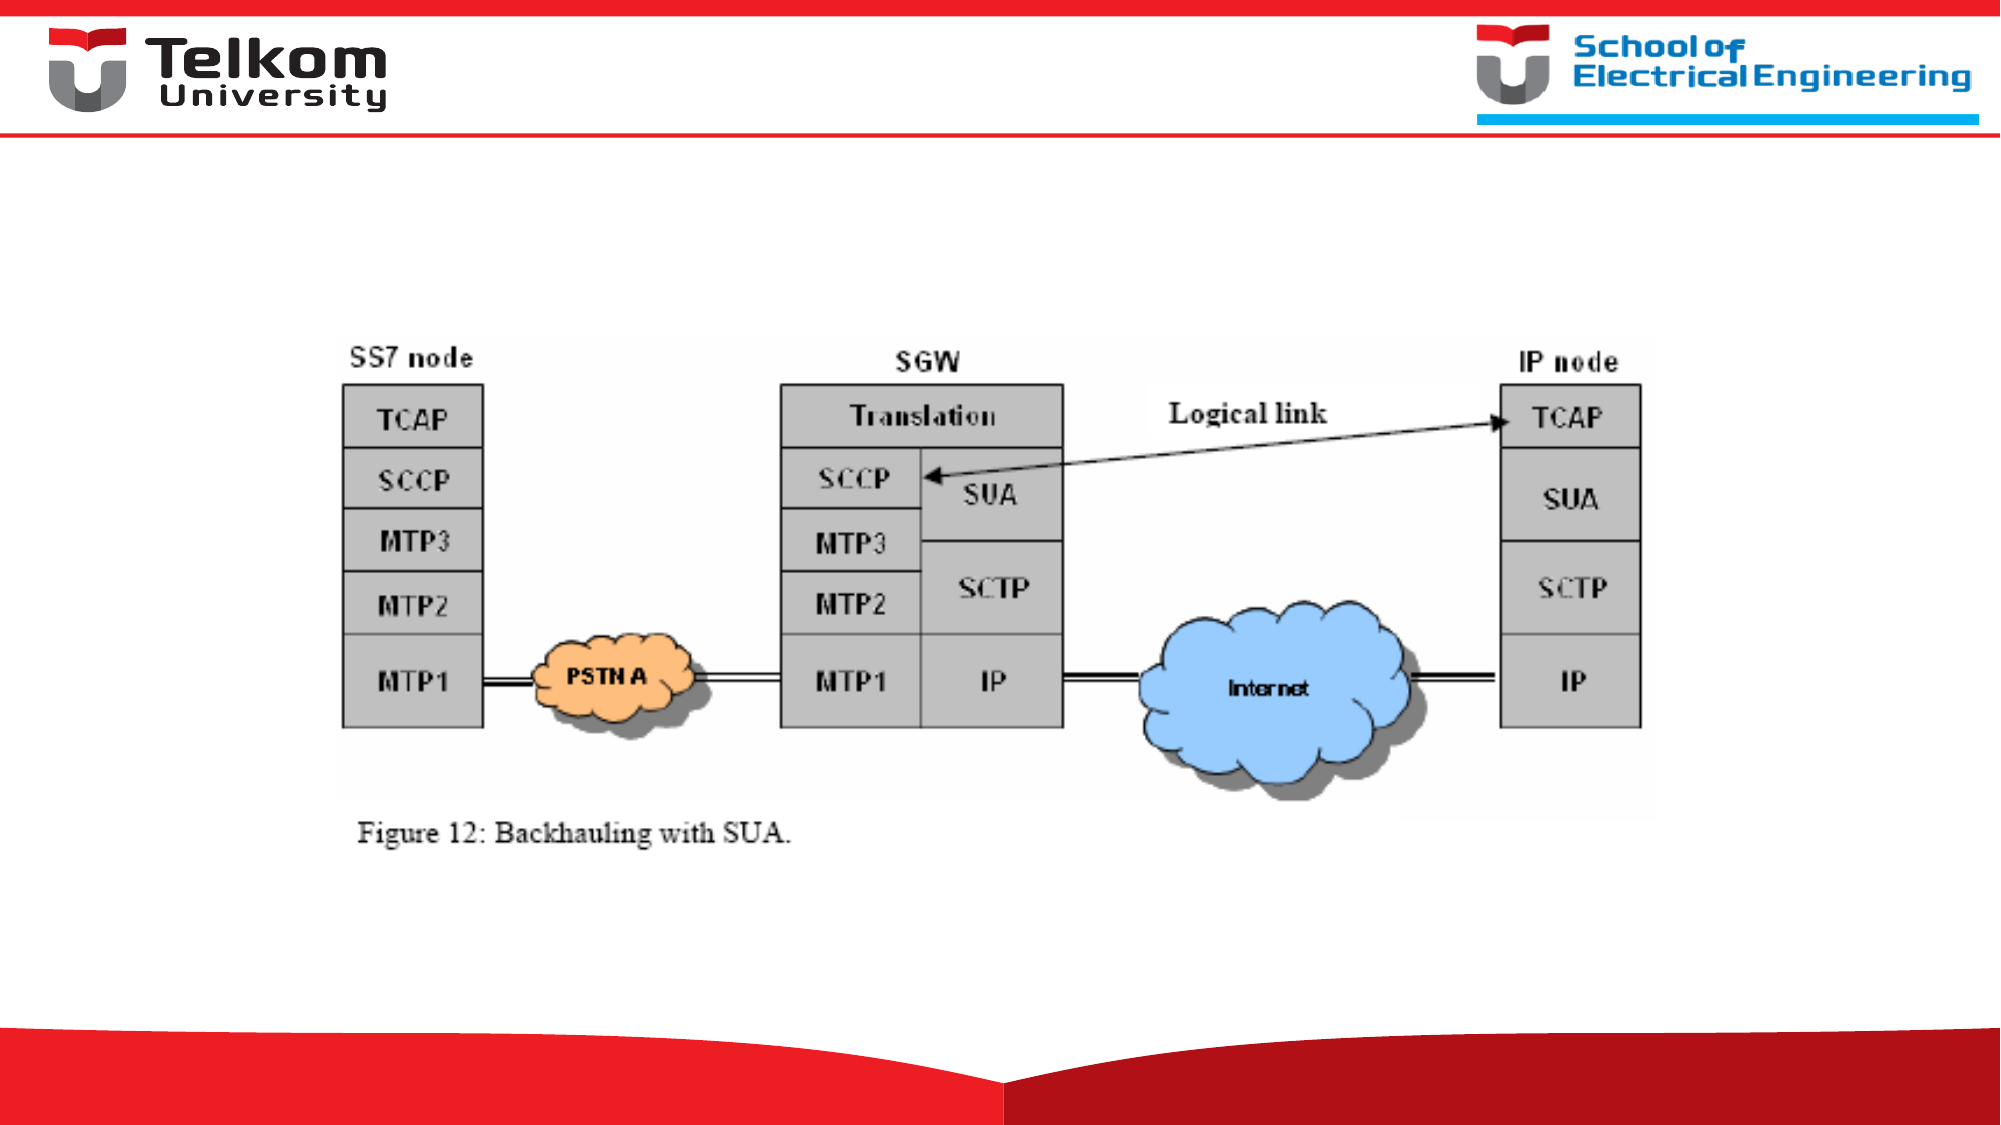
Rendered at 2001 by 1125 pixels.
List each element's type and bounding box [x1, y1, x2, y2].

picture [324, 312, 1675, 862]
picture [1466, 24, 1979, 125]
